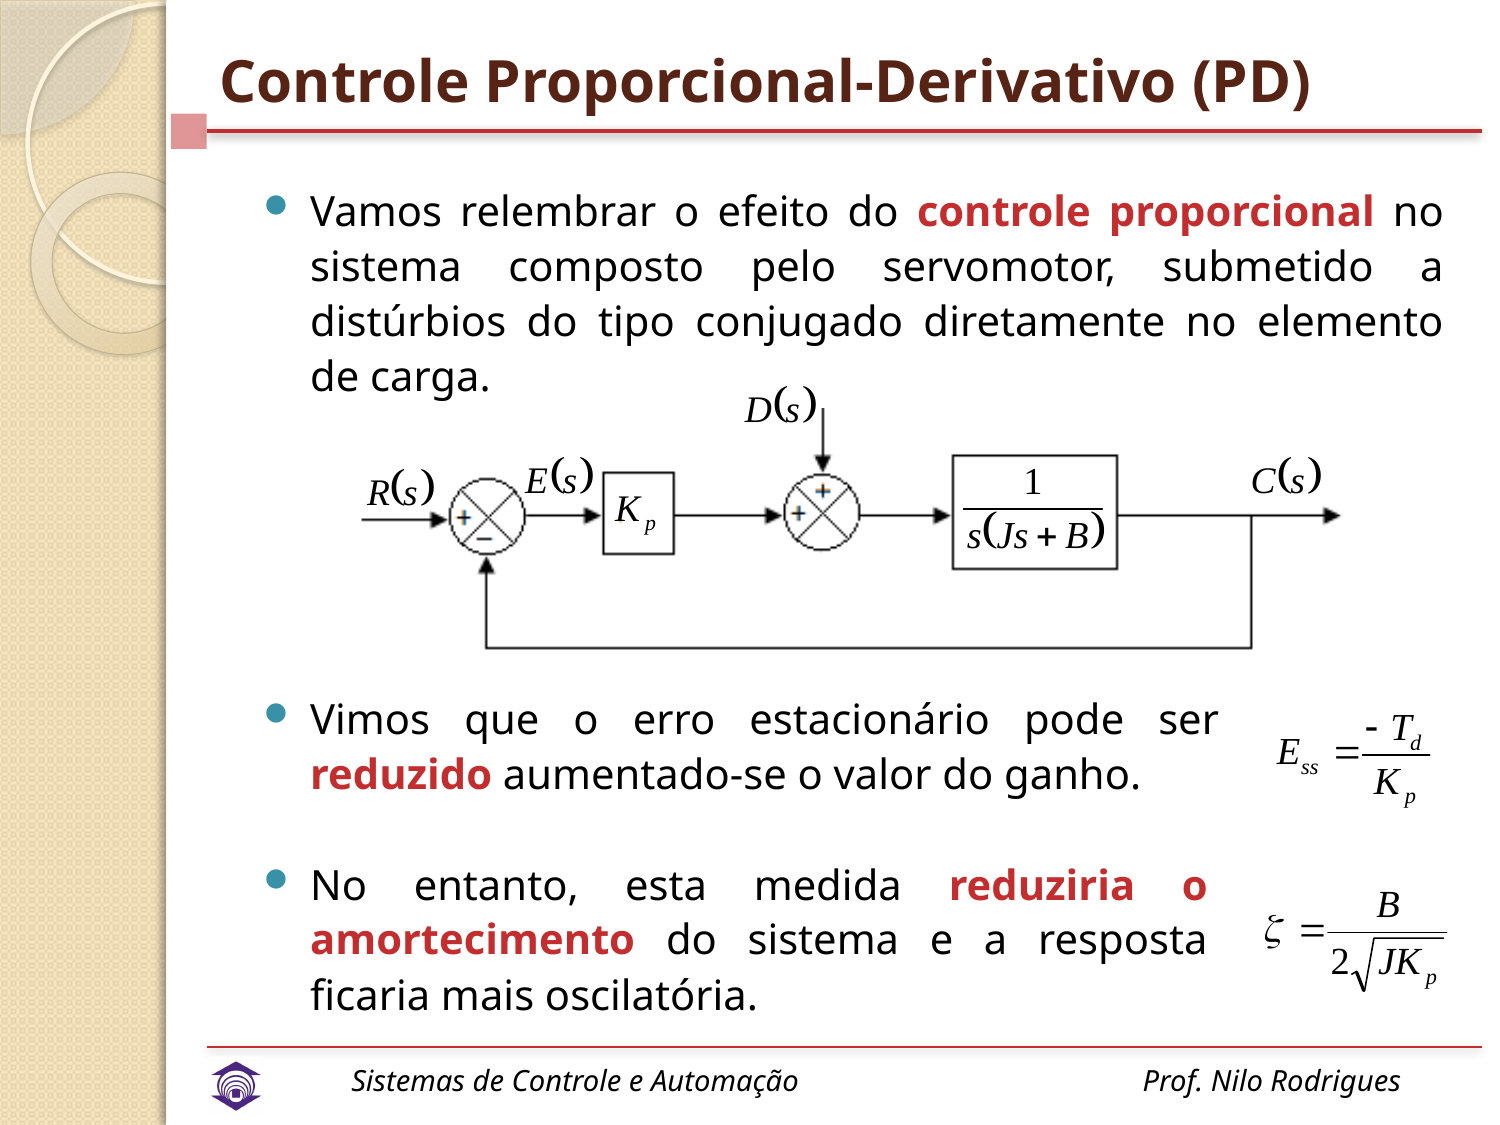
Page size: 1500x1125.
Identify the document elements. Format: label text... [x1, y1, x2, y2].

title Controle Proporcional-Derivativo (PD) [205, 20, 1436, 133]
list Vamos relembrar o efeito do controle proporcional no sistema composto pelo servomotor, submetido a distúrbios do tipo conjugado diretamente no elemento de carga. [235, 172, 1459, 374]
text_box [359, 385, 1351, 670]
picture [206, 1056, 266, 1116]
text_box [169, 111, 209, 151]
text_box No entanto, esta medida reduziria o amortecimento do sistema e a resposta ficaria mais oscilatória. [235, 845, 1223, 1047]
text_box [1269, 703, 1437, 816]
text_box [1257, 881, 1454, 1000]
text_box Vimos que o erro estacionário pode ser reduzido aumentado-se o valor do ganho. [235, 680, 1235, 823]
